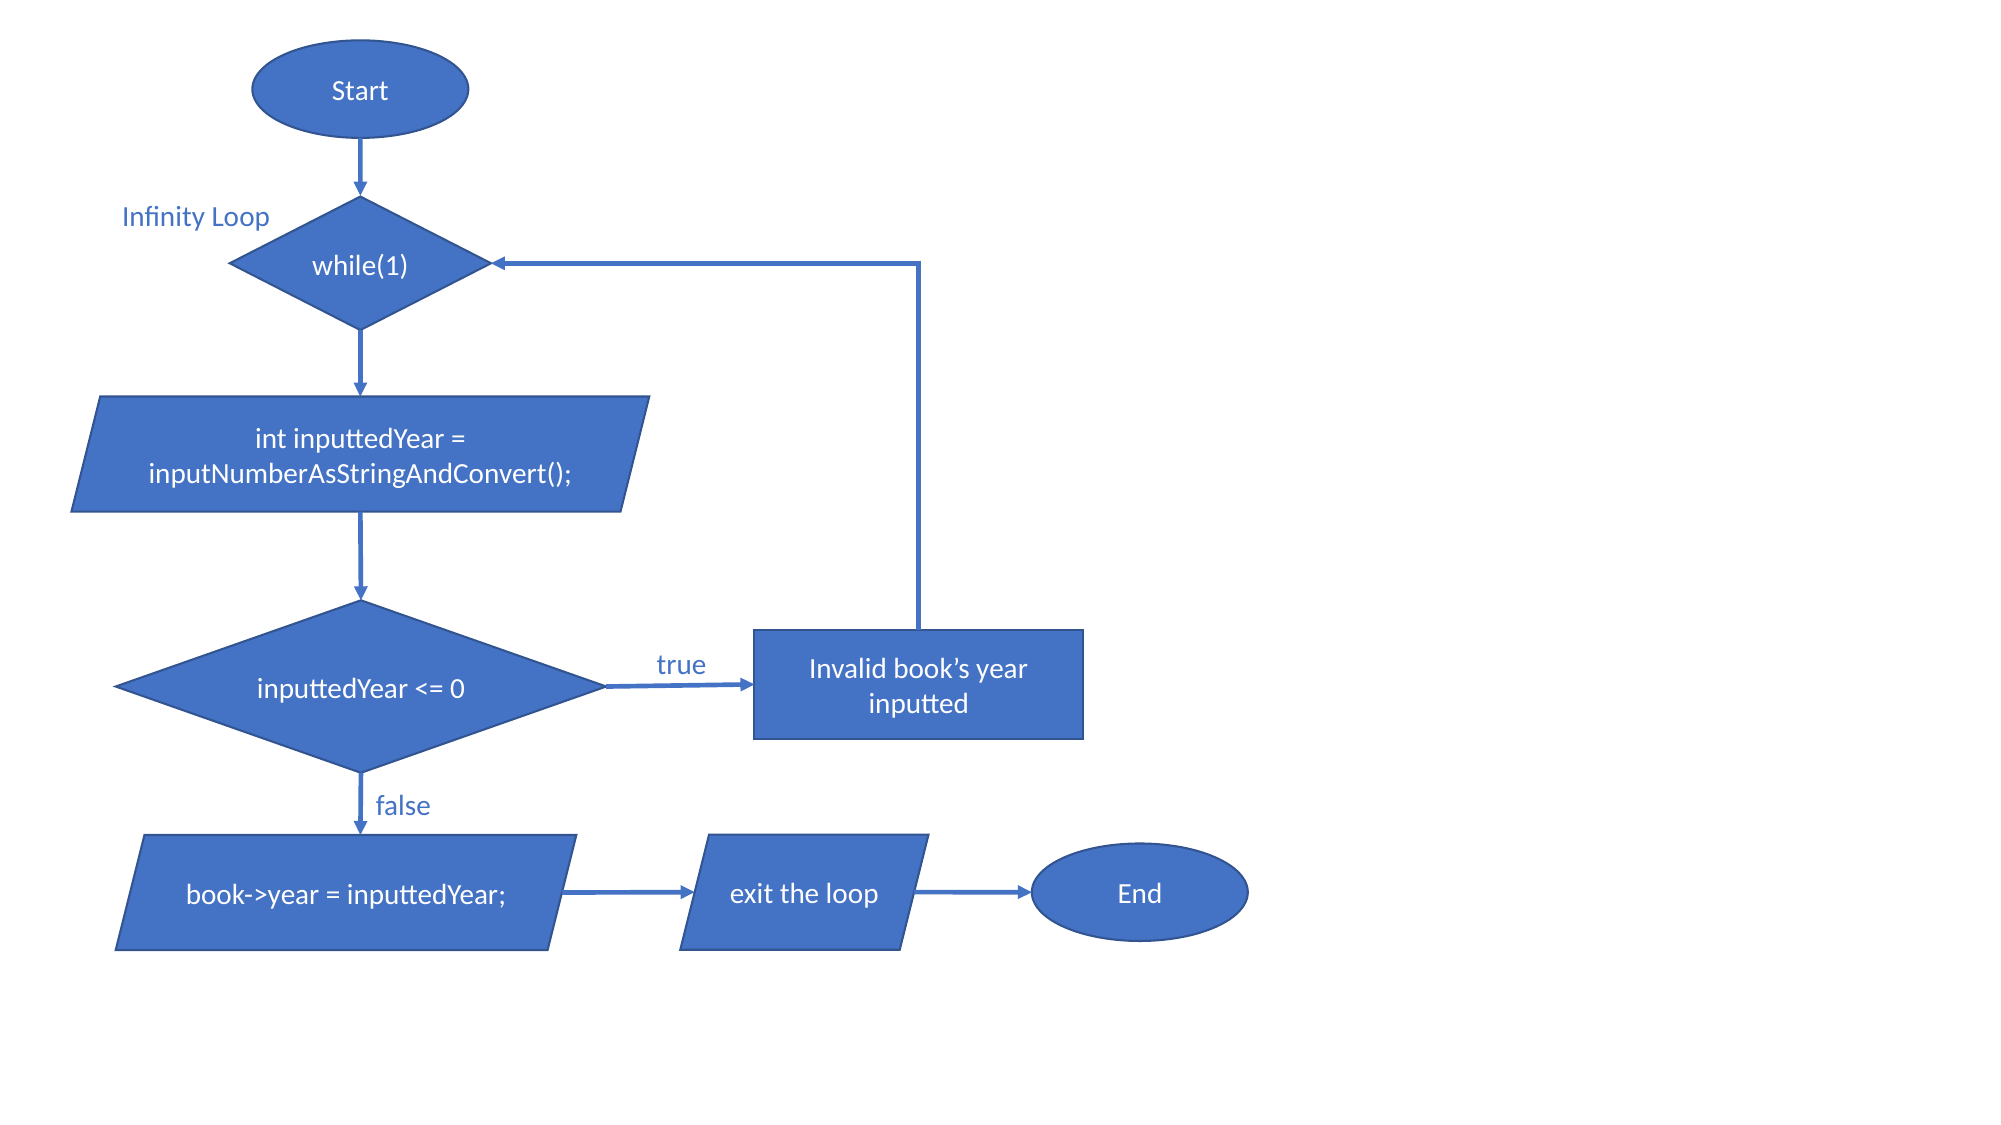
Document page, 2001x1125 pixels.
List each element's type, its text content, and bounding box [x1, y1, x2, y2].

text_box End [1030, 842, 1249, 943]
text_box inputtedYear <= 0 [112, 599, 606, 773]
text_box Invalid book’s year inputted [753, 629, 1084, 740]
text_box false [363, 778, 446, 829]
text_box true [641, 661, 722, 683]
text_box Start [251, 39, 470, 139]
text_box while(1) [250, 195, 492, 331]
text_box book->year = inputtedYear; [114, 833, 578, 952]
text_box Infinity Loop [107, 190, 288, 275]
text_box exit the loop [678, 833, 930, 951]
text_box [521, 232, 889, 661]
text_box int inputtedYear = inputNumberAsStringAndConvert(); [70, 395, 521, 513]
